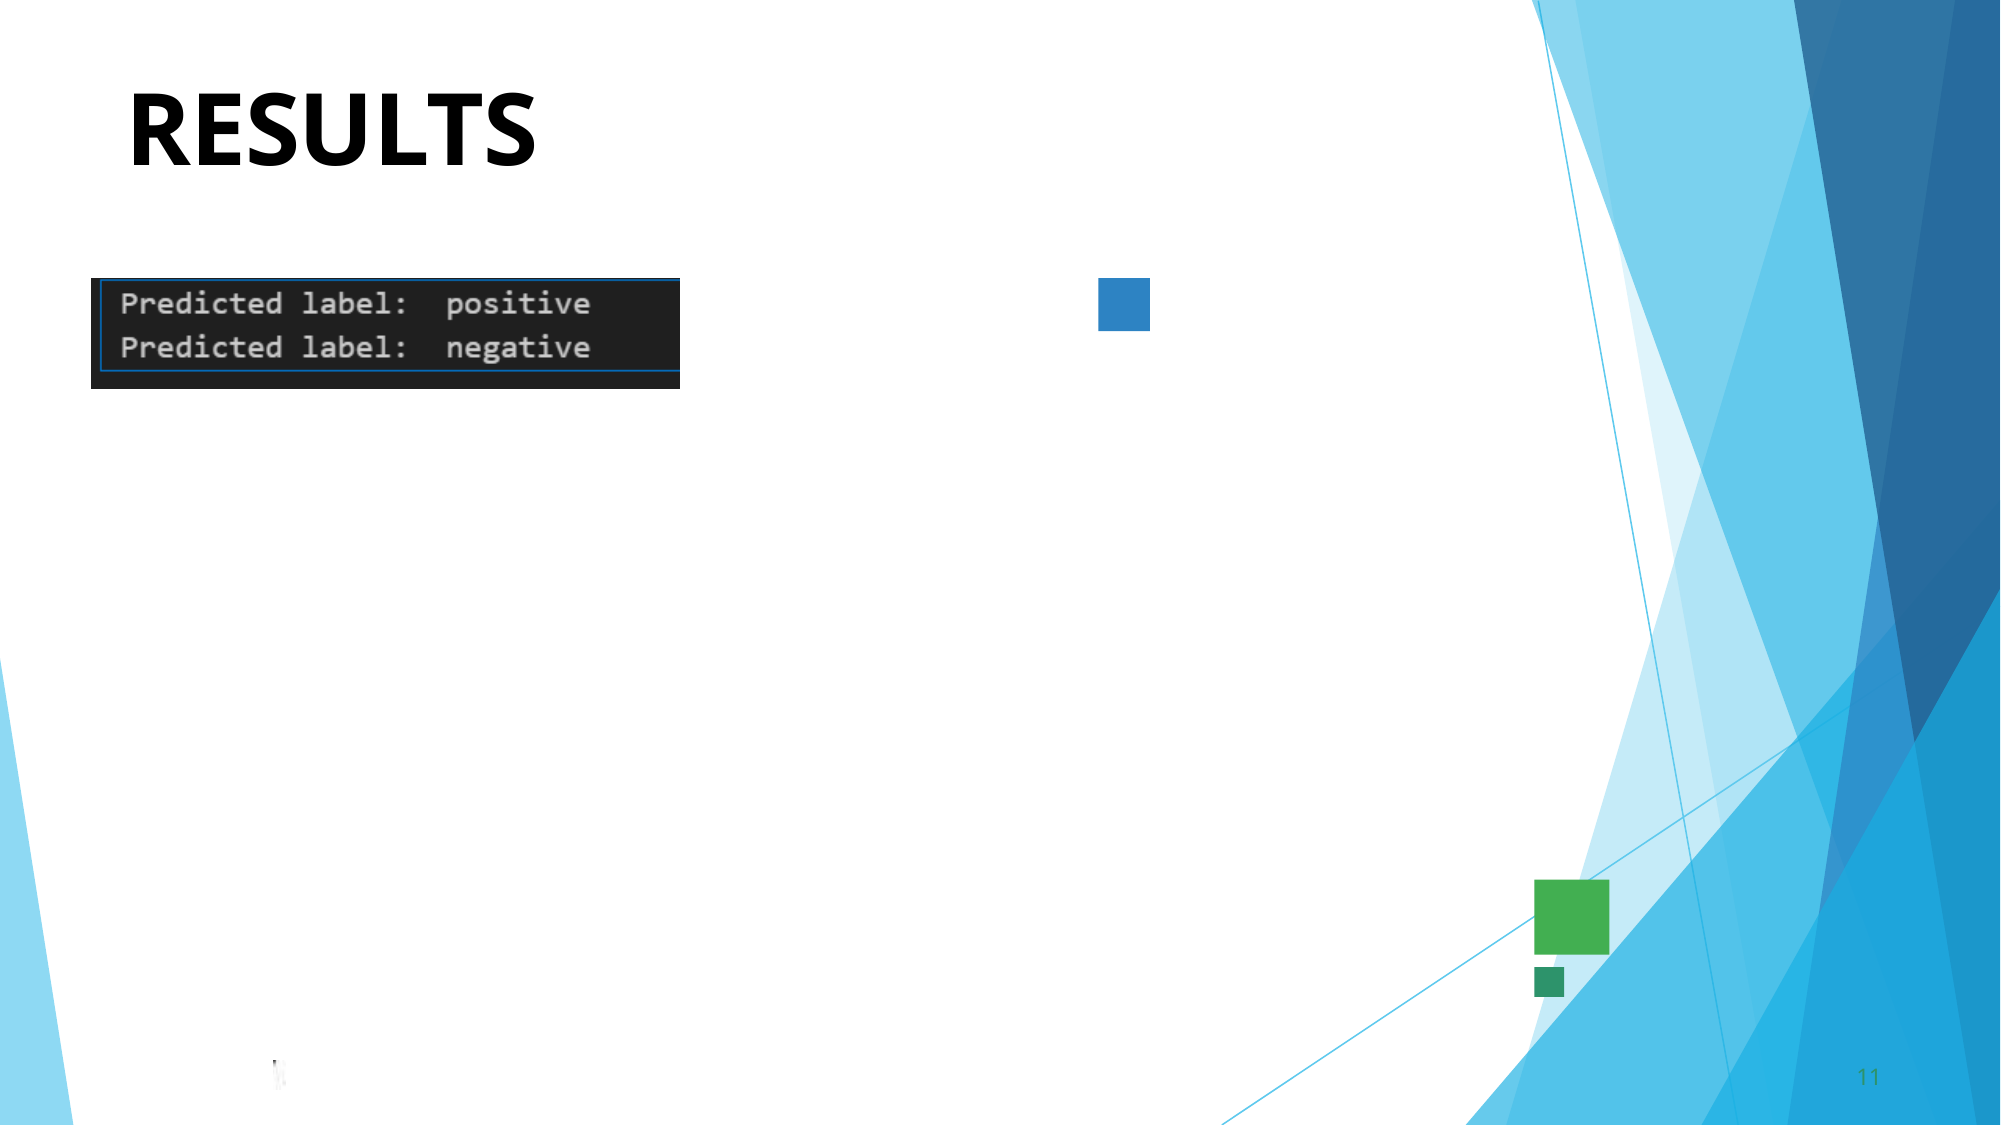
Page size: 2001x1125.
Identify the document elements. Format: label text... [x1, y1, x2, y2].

text_box [1534, 879, 1610, 955]
picture [91, 277, 680, 390]
slide_number 11 [1849, 1061, 1890, 1125]
picture [273, 1060, 287, 1091]
text_box [1534, 967, 1565, 997]
title RESULTS [91, 63, 1694, 254]
text_box [1098, 278, 1150, 332]
